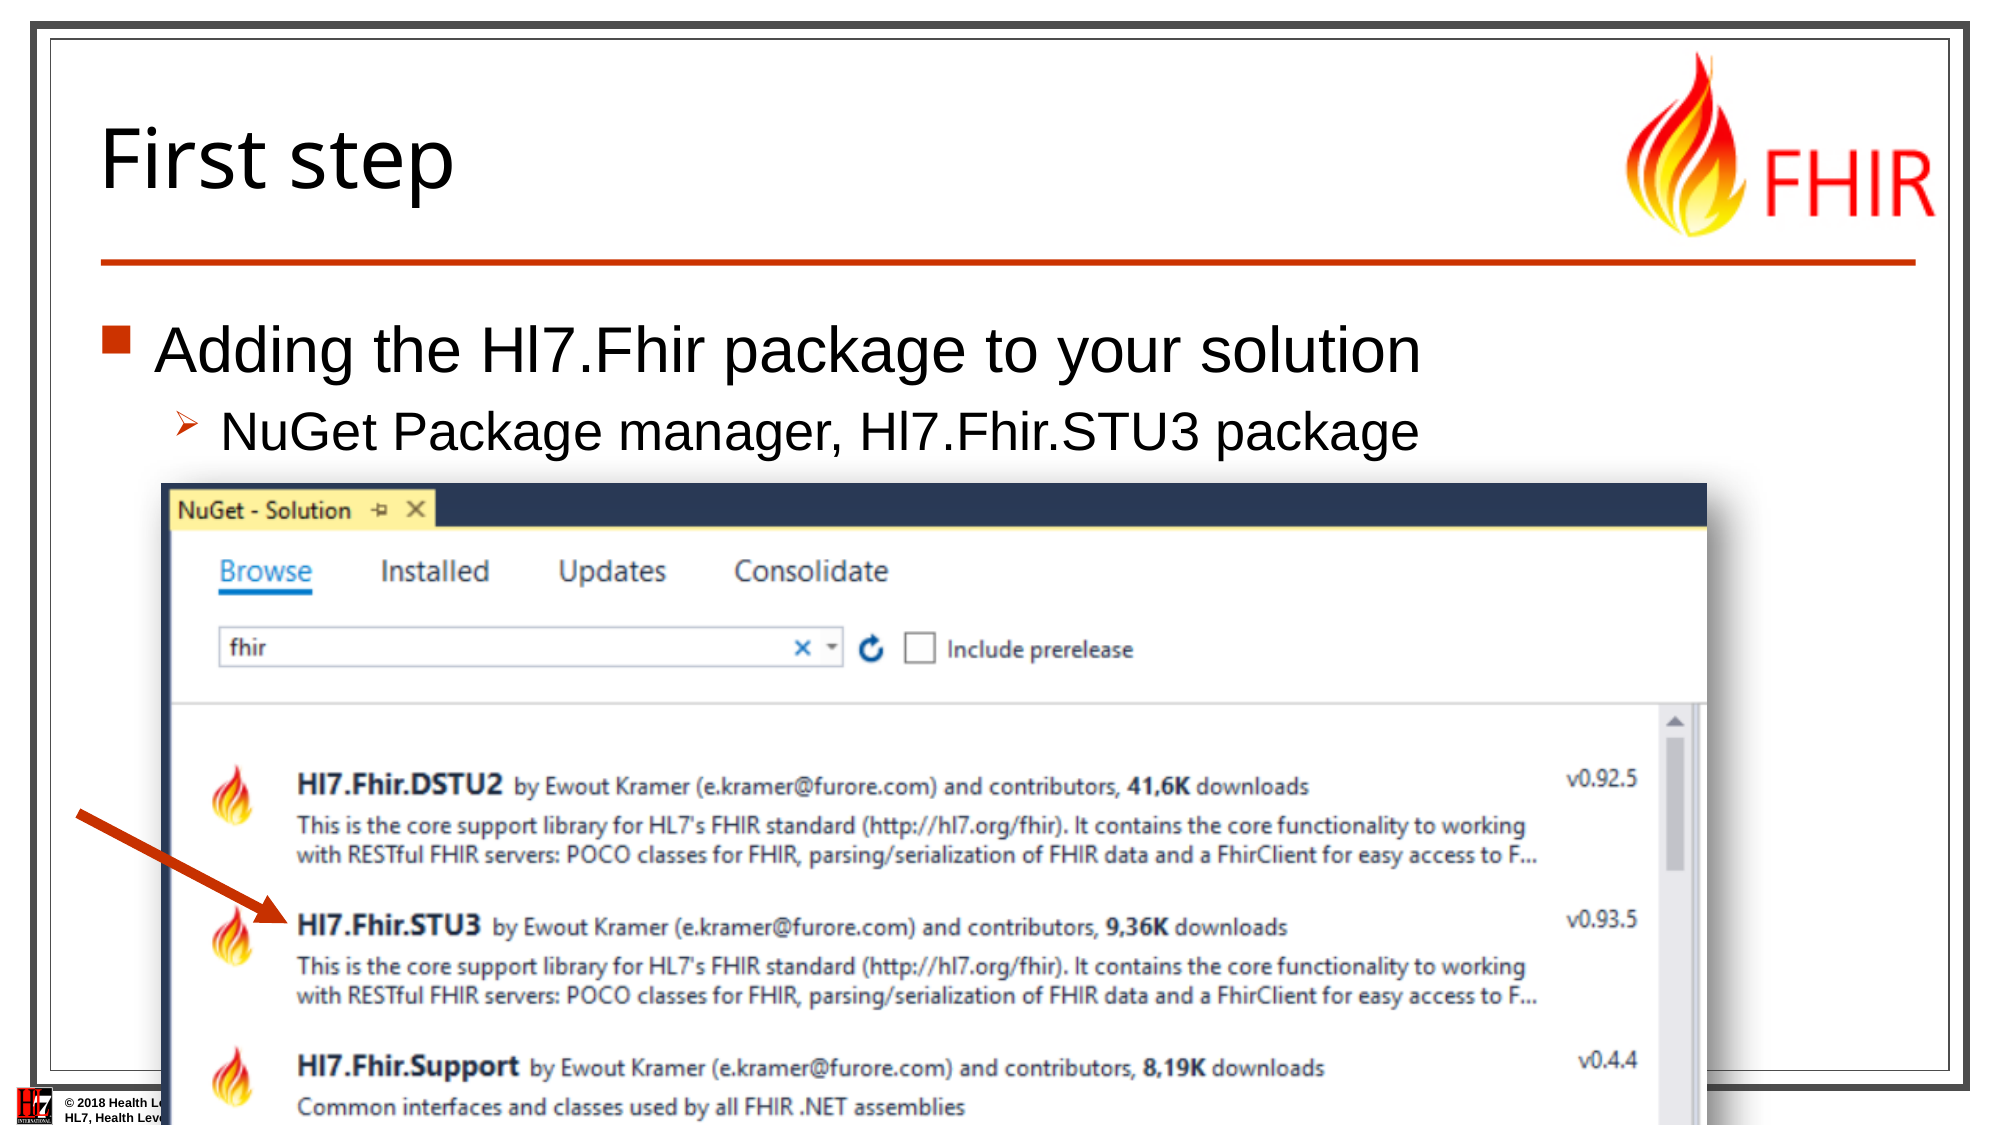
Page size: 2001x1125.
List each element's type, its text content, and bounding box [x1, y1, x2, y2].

picture [1613, 41, 1948, 247]
picture [16, 1087, 53, 1125]
title First step [83, 77, 1614, 213]
list Adding the Hl7.Fhir package to your solution NuGet Package manager, Hl7.Fhir.STU3 package [83, 299, 1917, 1026]
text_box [77, 812, 288, 924]
picture [160, 483, 1707, 1125]
